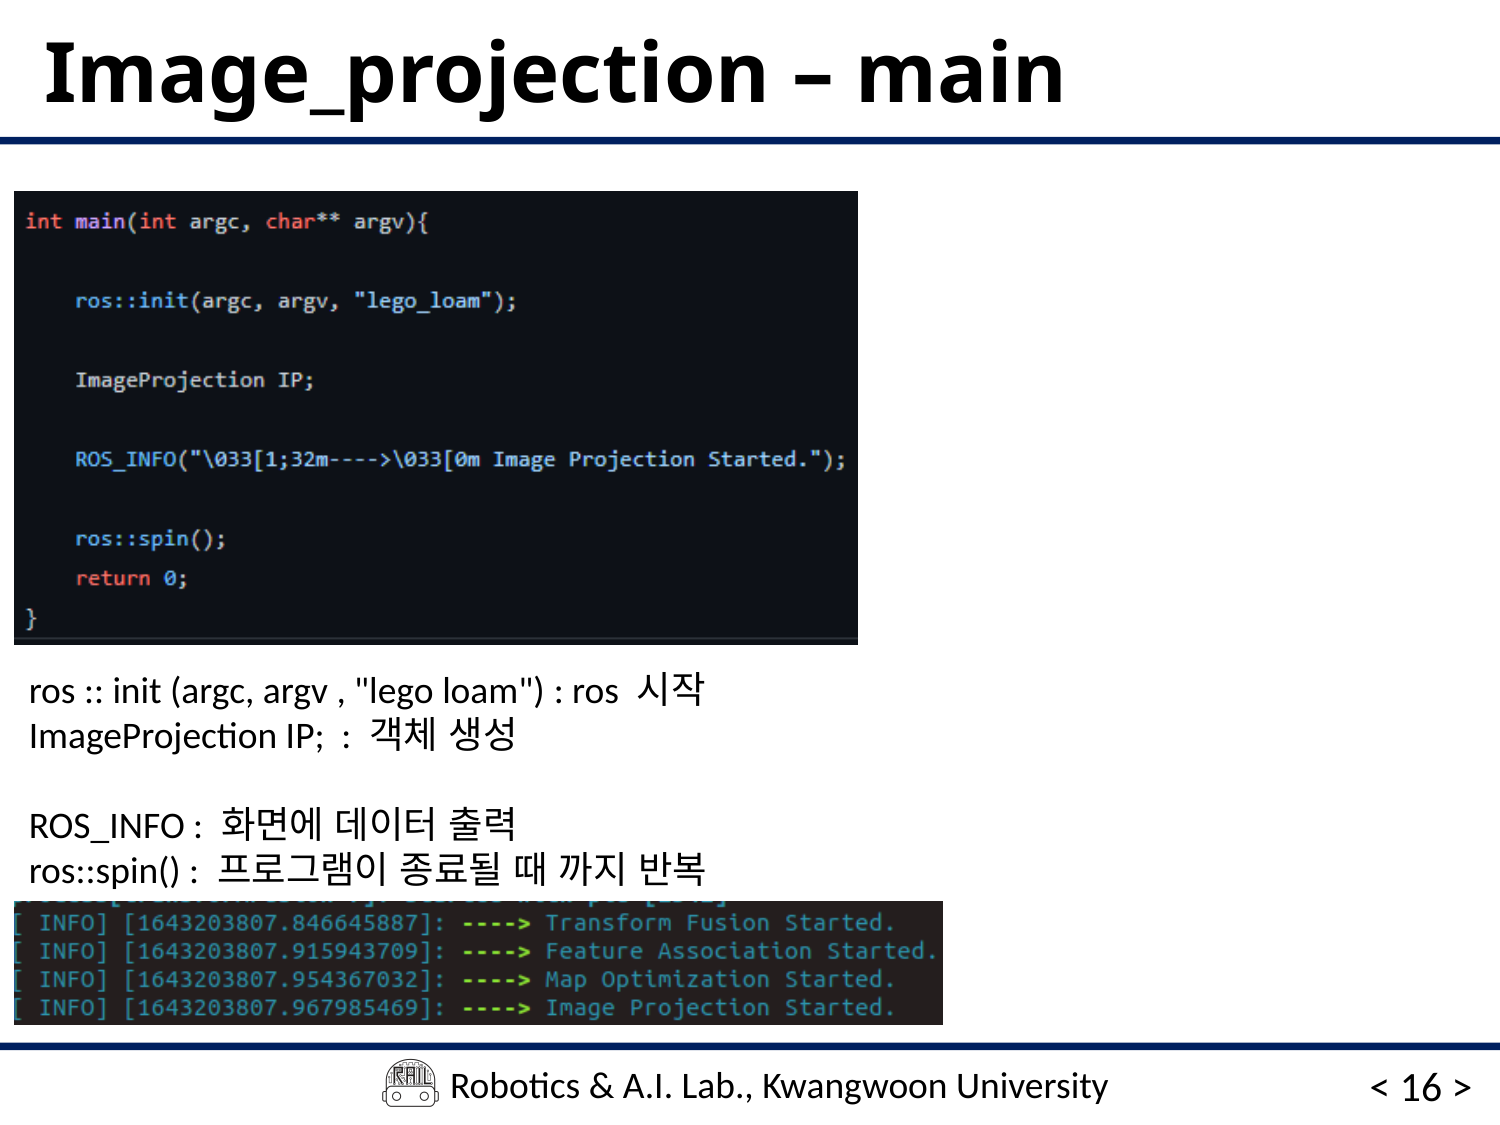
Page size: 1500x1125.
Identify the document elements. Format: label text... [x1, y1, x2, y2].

footer Robotics & A.I. Lab., Kwangwoon University [435, 1053, 1140, 1123]
picture [373, 1047, 448, 1123]
text_box ros :: init (argc, argv , "lego loam") : ros 시작 ImageProjection IP; : 객체 생성 ROS_INFO : 화면에 데이터 출력 ros::spin() : 프로그램이 종료될 때 까지 반복 [14, 658, 768, 899]
title Image_projection – main [29, 19, 1471, 132]
slide_number < 16 > [1354, 1052, 1500, 1125]
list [14, 191, 857, 645]
picture [14, 901, 943, 1025]
